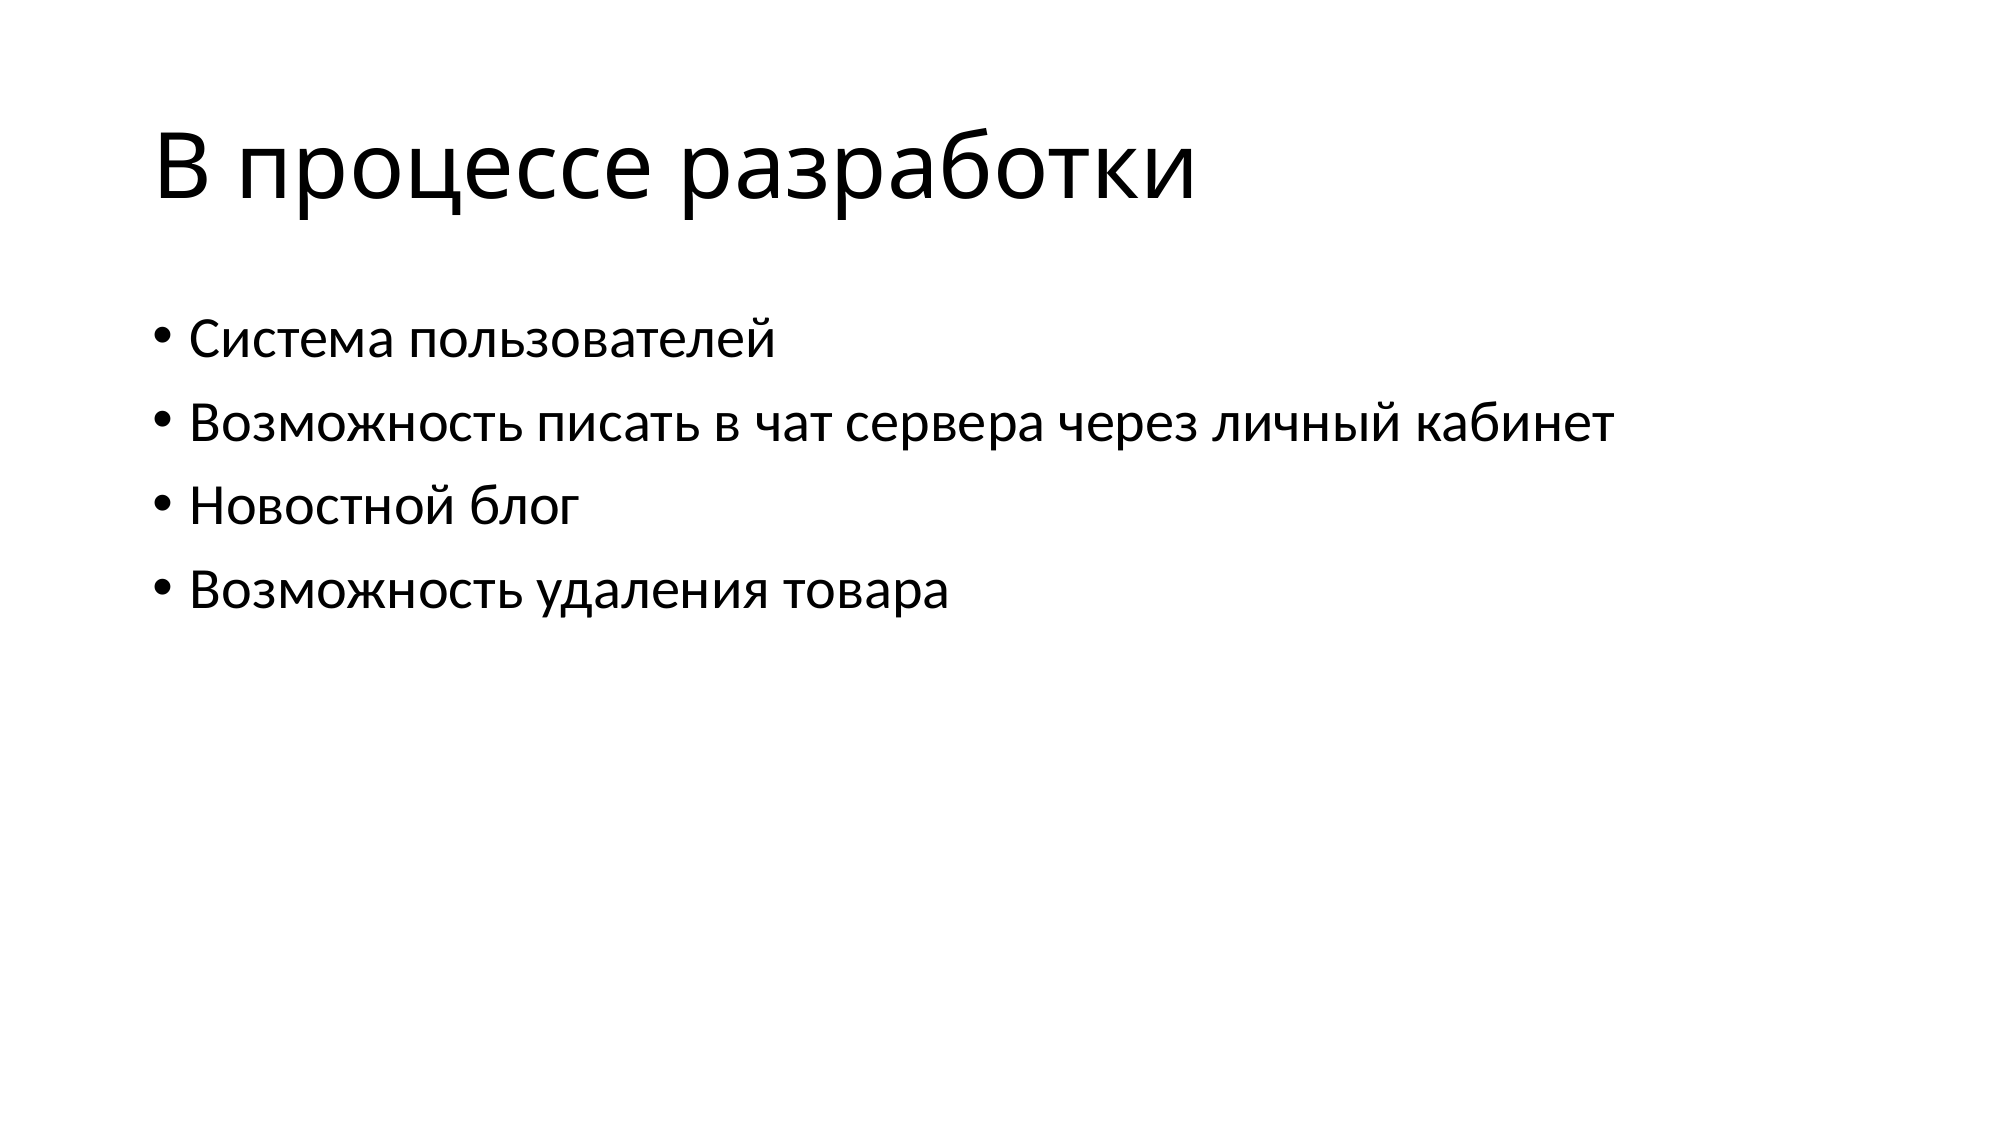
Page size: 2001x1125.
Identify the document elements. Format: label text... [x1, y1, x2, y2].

list Система пользователей Возможность писать в чат сервера через личный кабинет Новостной блог Возможность удаления товара [137, 299, 1863, 1014]
title В процессе разработки [137, 59, 1863, 278]
